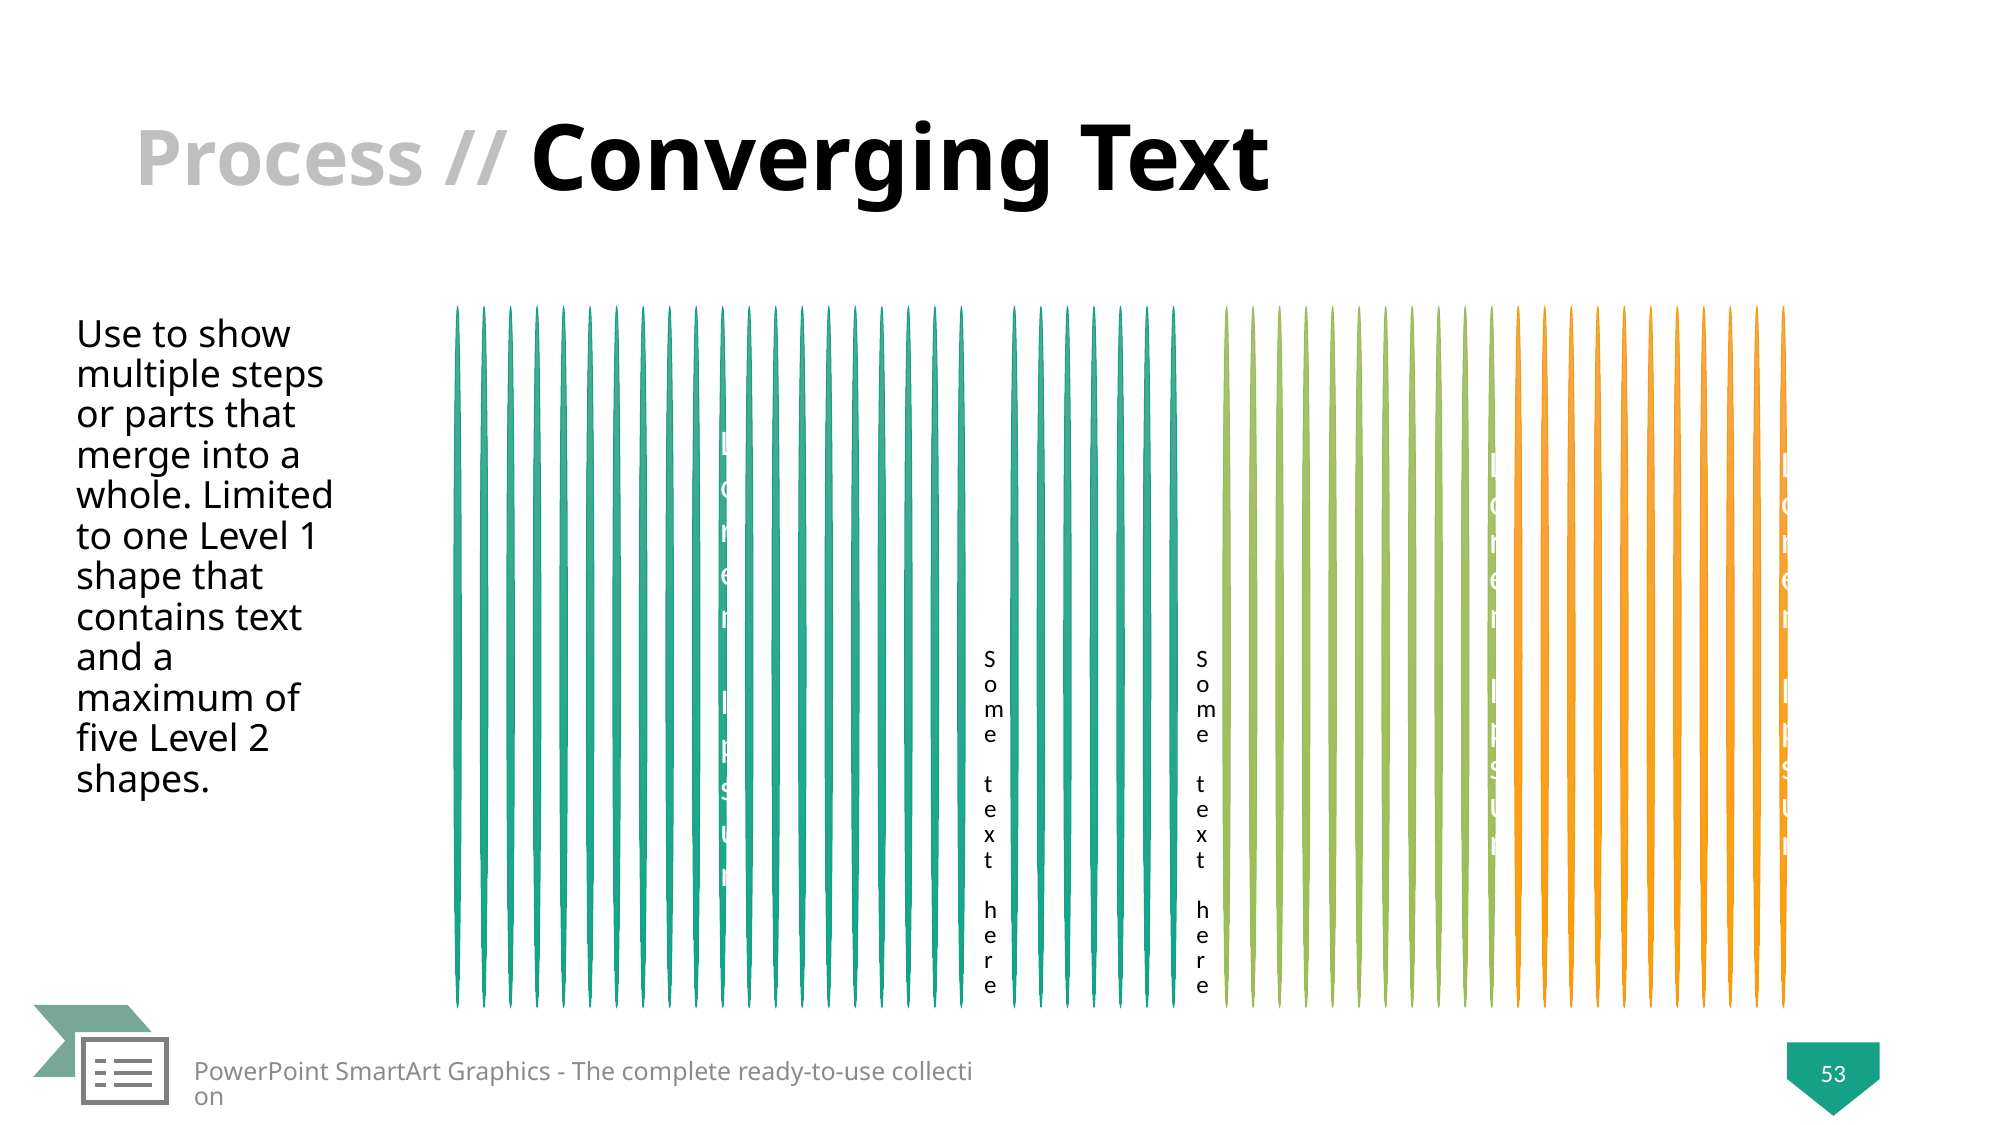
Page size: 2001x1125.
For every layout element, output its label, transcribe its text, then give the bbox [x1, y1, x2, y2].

slide_number 53 [1787, 1042, 1880, 1103]
footer PowerPoint SmartArt Graphics - The complete ready-to-use collection [178, 1042, 1004, 1103]
title Converging Text [514, 52, 1863, 270]
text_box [453, 307, 1788, 1007]
list Use to show multiple steps or parts that merge into a whole. Limited to one Level 1 shape that contains text and a maximum of five Level 2 shapes. [60, 307, 361, 732]
